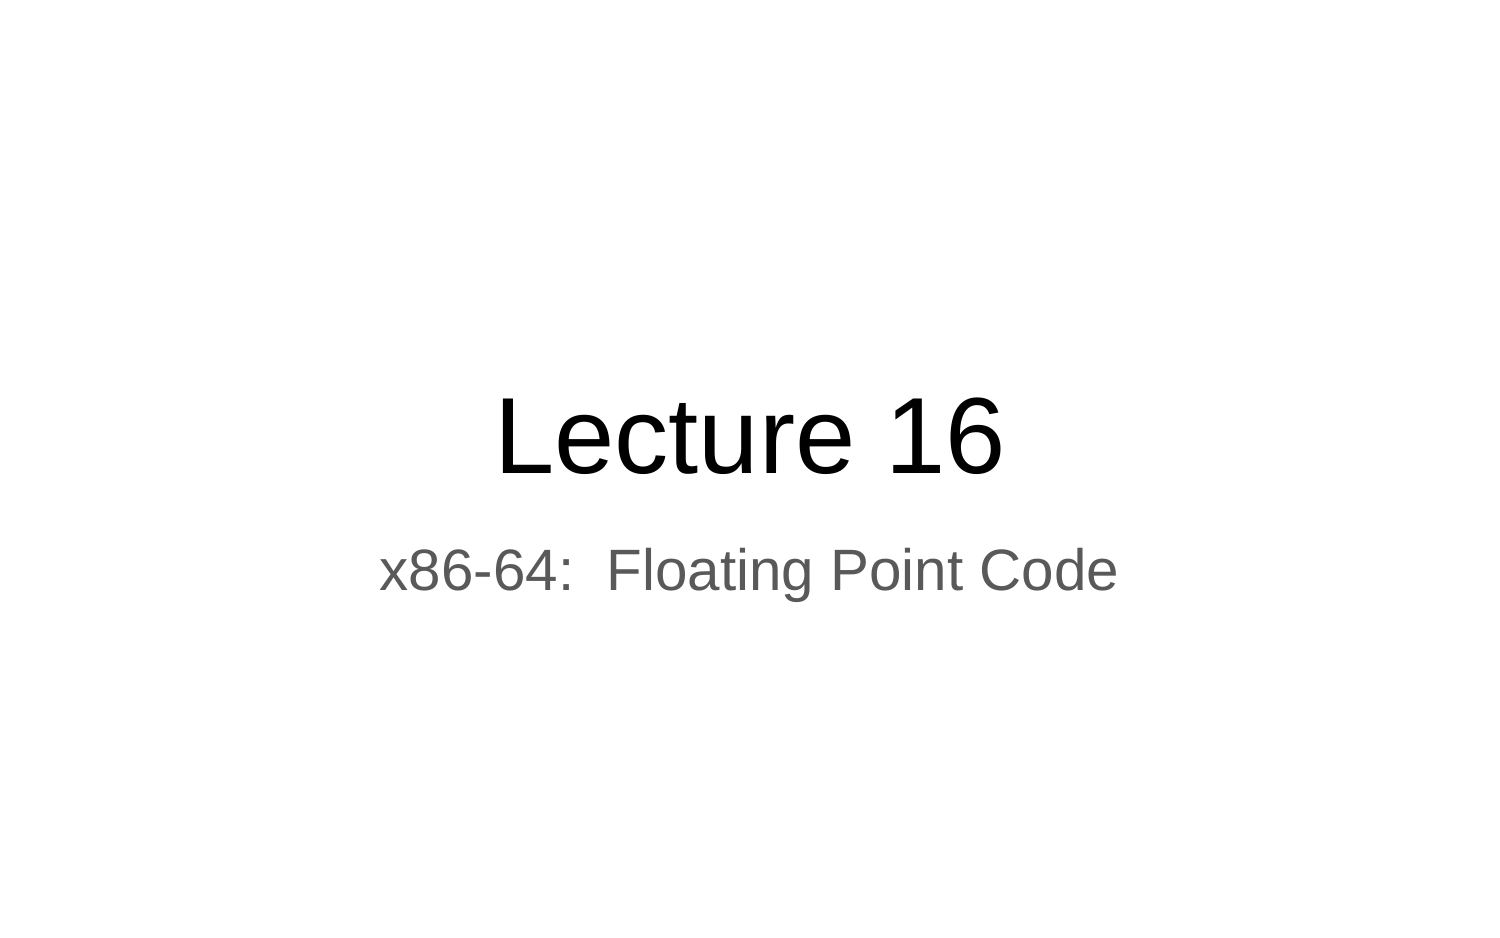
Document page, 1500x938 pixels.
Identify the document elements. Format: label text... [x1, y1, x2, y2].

subtitle x86-64: Floating Point Code [51, 516, 1449, 662]
title Lecture 16 [51, 135, 1449, 510]
